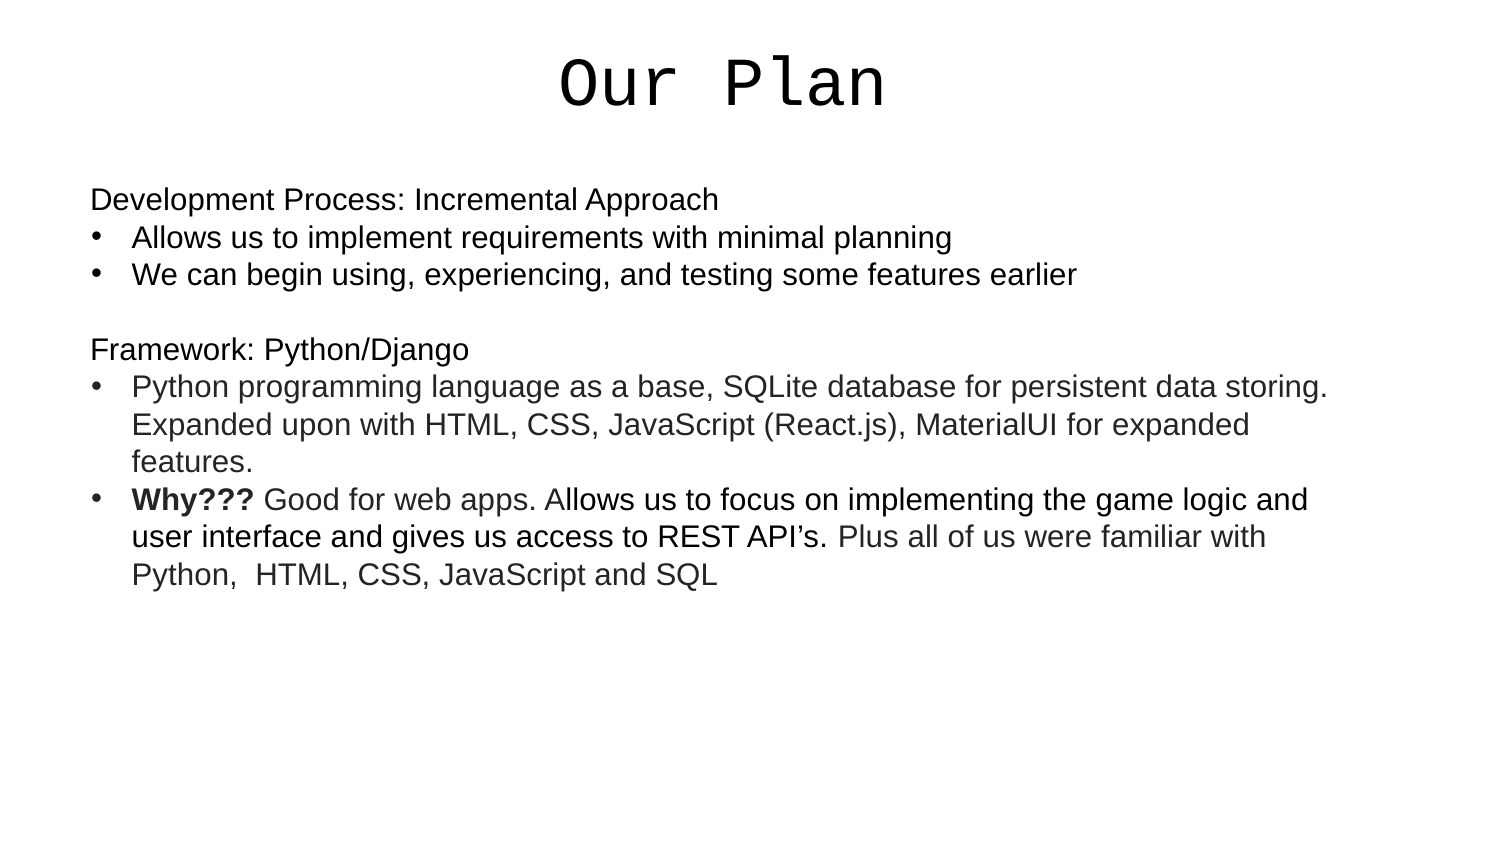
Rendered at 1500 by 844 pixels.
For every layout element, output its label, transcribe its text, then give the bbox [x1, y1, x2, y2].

text_box Development Process: Incremental Approach Allows us to implement requirements with minimal planning We can begin using, experiencing, and testing some features earlier Framework: Python/Django Python programming language as a base, SQLite database for persistent data storing. Expanded upon with HTML, CSS, JavaScript (React.js), MaterialUI for expanded features. Why??? Good for web apps. Allows us to focus on implementing the game logic and user interface and gives us access to REST API’s. Plus all of us were familiar with Python, HTML, CSS, JavaScript and SQL [78, 173, 1368, 597]
text_box Our Plan [324, 14, 1123, 153]
